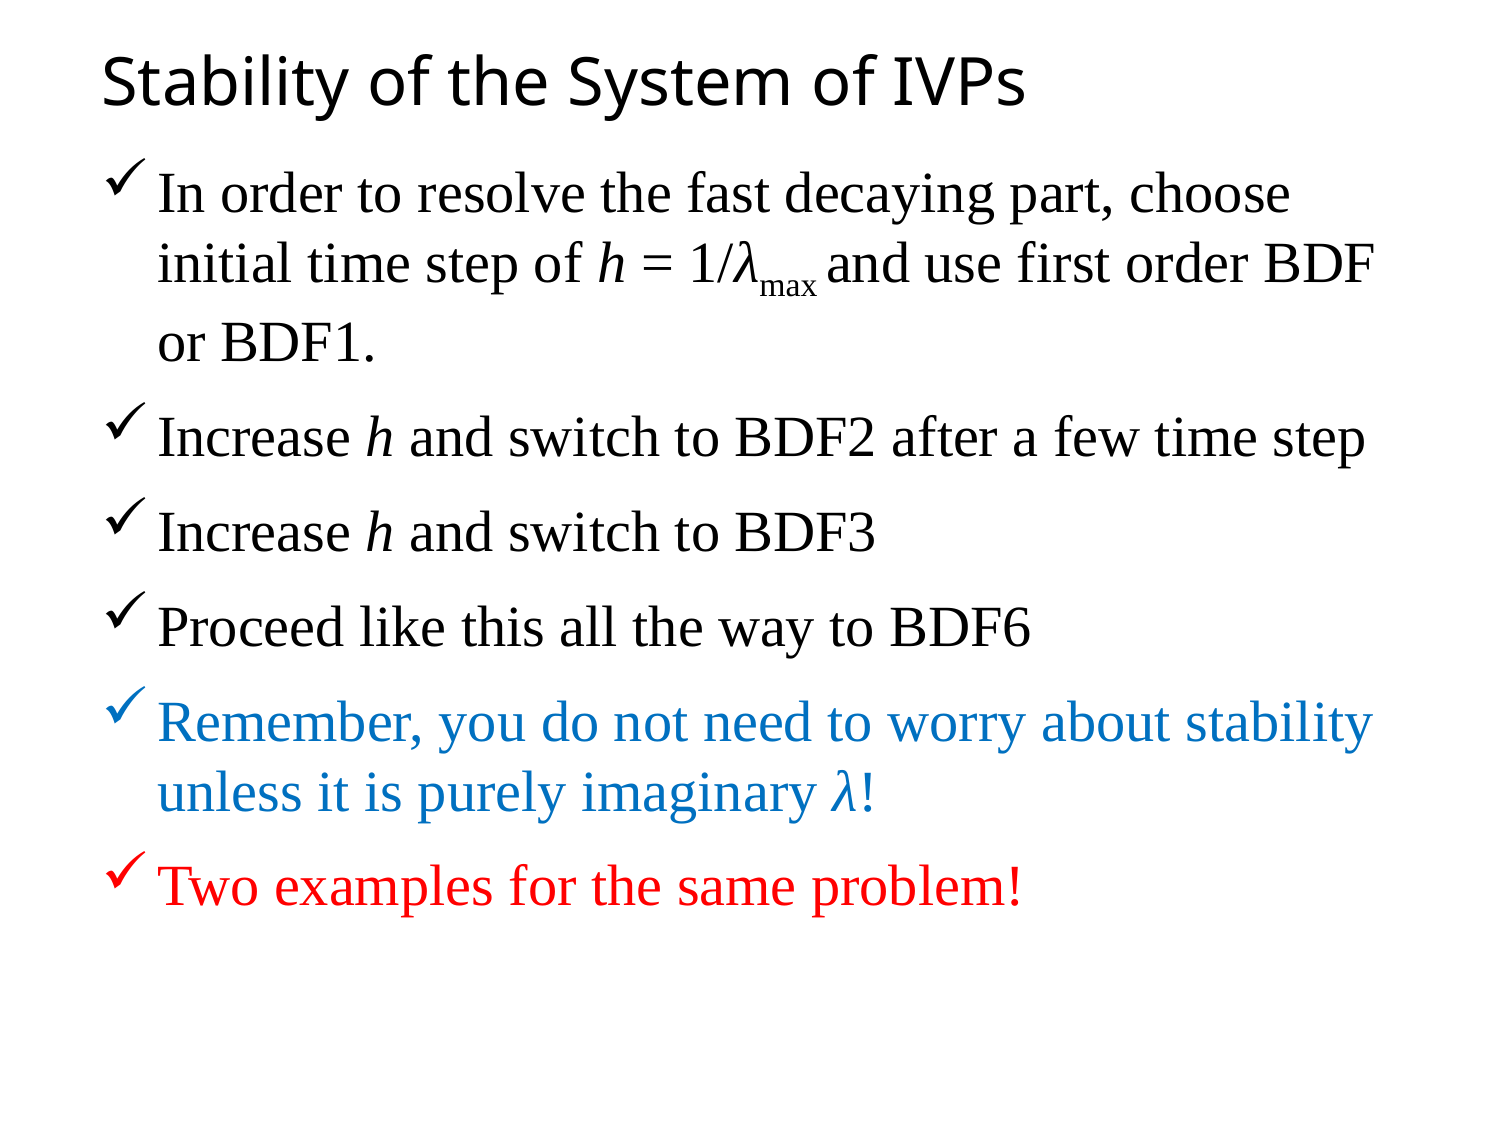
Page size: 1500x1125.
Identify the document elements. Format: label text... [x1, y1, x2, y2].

title Stability of the System of IVPs [86, 39, 1241, 128]
